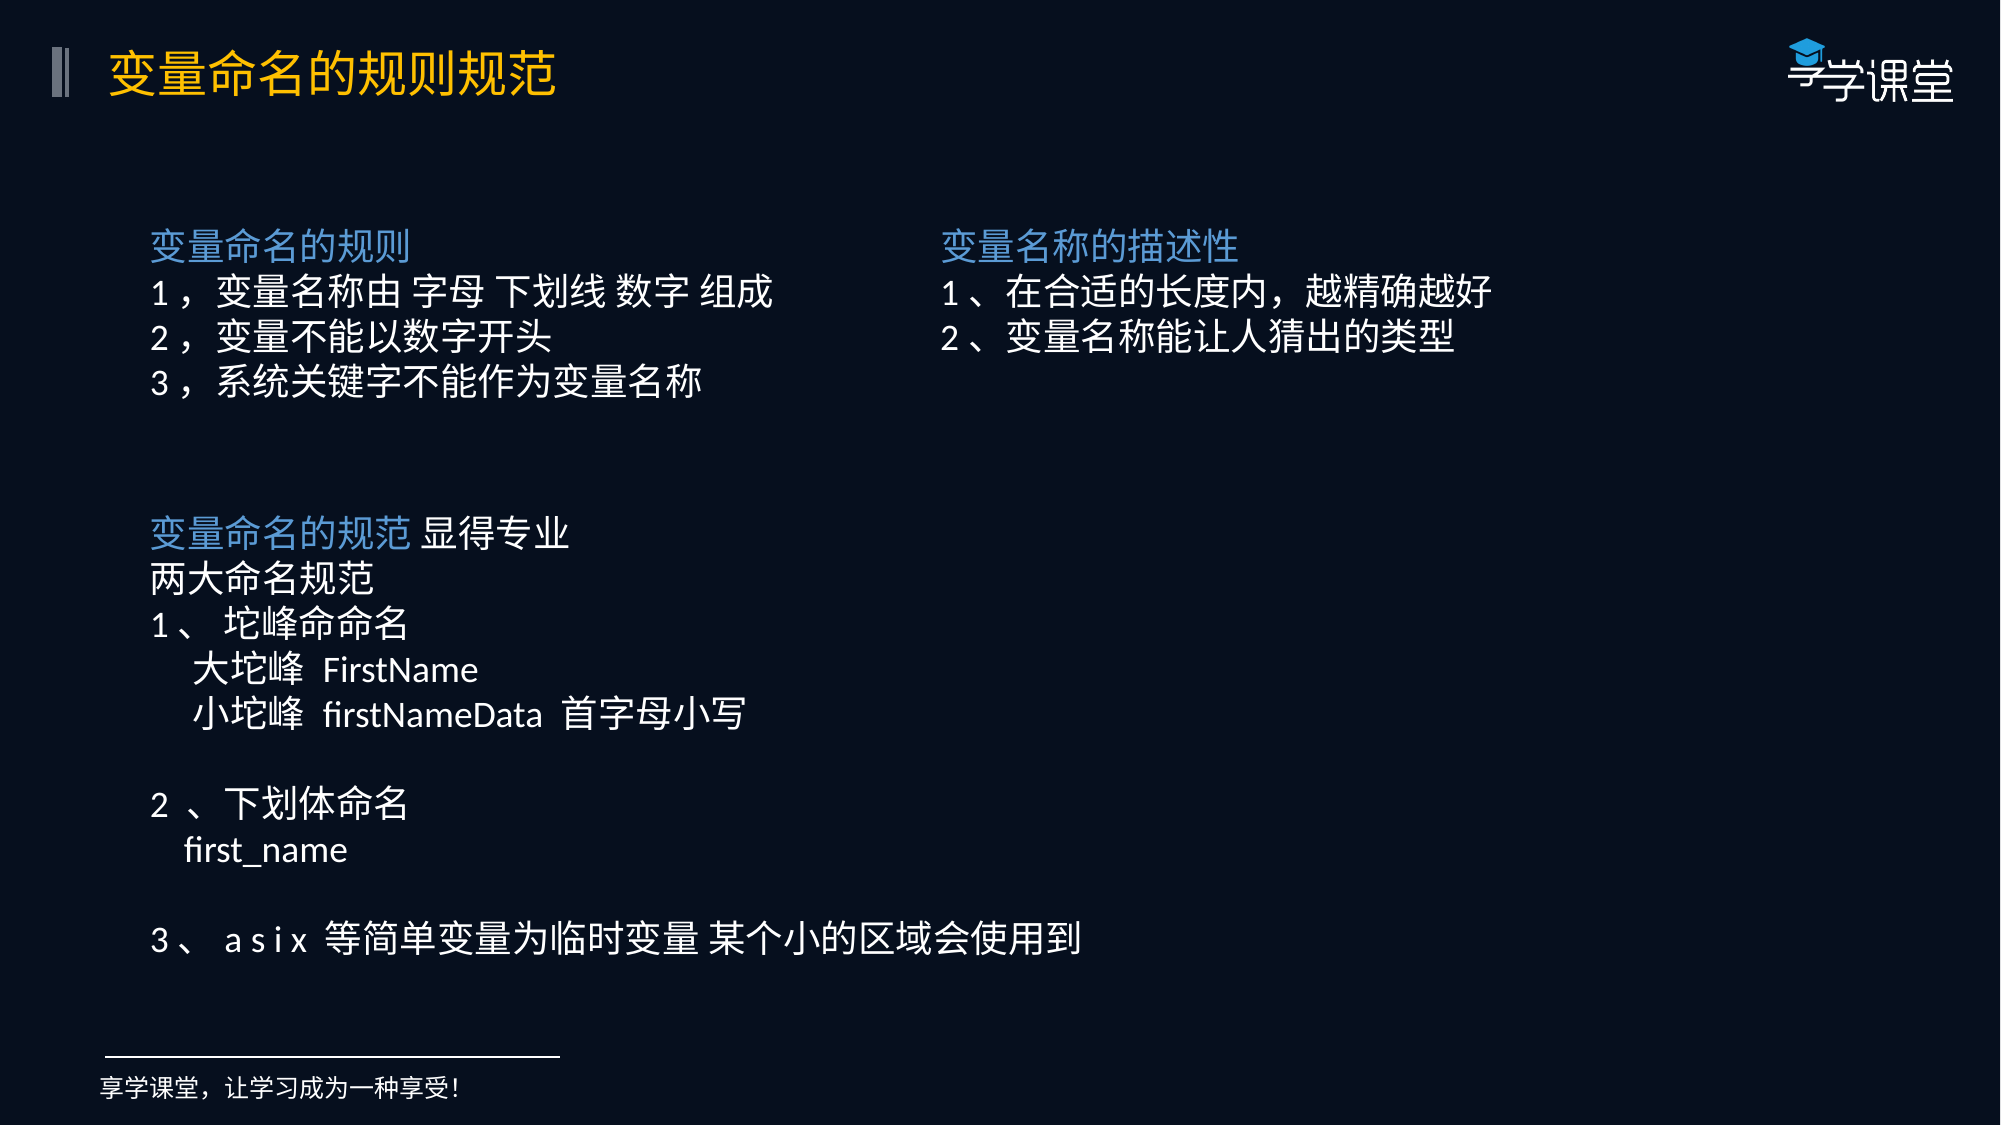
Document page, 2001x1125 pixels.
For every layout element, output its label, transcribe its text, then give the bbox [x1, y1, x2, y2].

picture [1788, 38, 1953, 102]
text_box 变量名称的描述性 1、在合适的长度内，越精确越好 2、变量名称能让人猜出的类型 [925, 215, 1926, 366]
text_box 变量命名的规则规范 [86, 29, 1205, 117]
text_box 变量命名的规则 1，变量名称由 字母 下划线 数字 组成 2，变量不能以数字开头 3，系统关键字不能作为变量名称 [135, 215, 1136, 411]
text_box 变量命名的规范 显得专业 两大命名规范 1、 坨峰命命名 大坨峰 FirstName 小坨峰 firstNameData 首字母小写 2 、下划体命名 first_name 3、a s i x 等简单变量为临时变量 某个小的区域会使用到 [135, 502, 1136, 968]
